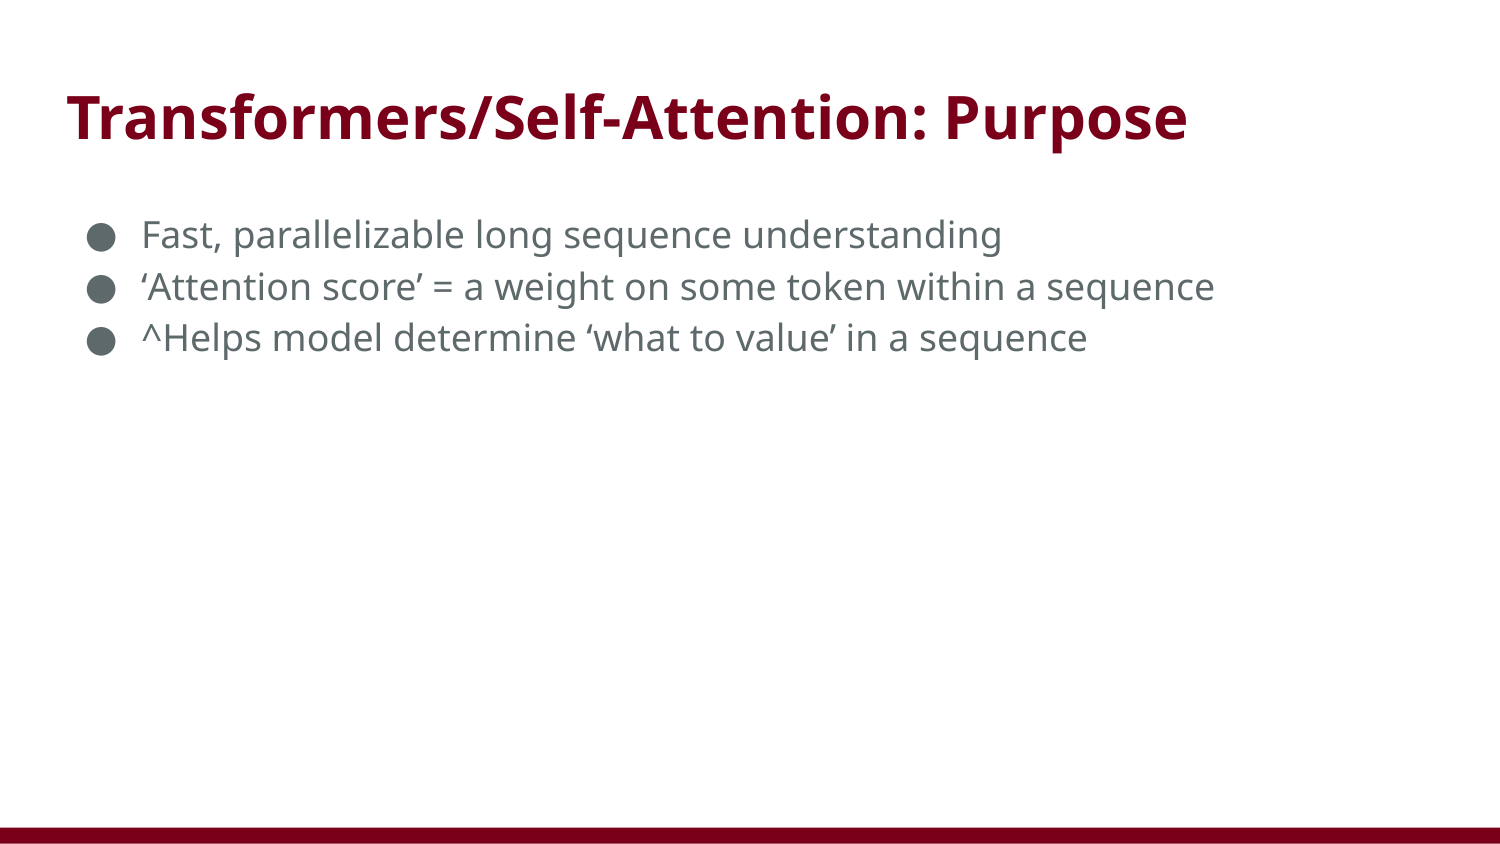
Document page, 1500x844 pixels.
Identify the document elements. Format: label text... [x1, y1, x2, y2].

list Fast, parallelizable long sequence understanding ‘Attention score’ = a weight on some token within a sequence ^Helps model determine ‘what to value’ in a sequence [51, 189, 1449, 750]
title Transformers/Self-Attention: Purpose [51, 64, 1449, 167]
